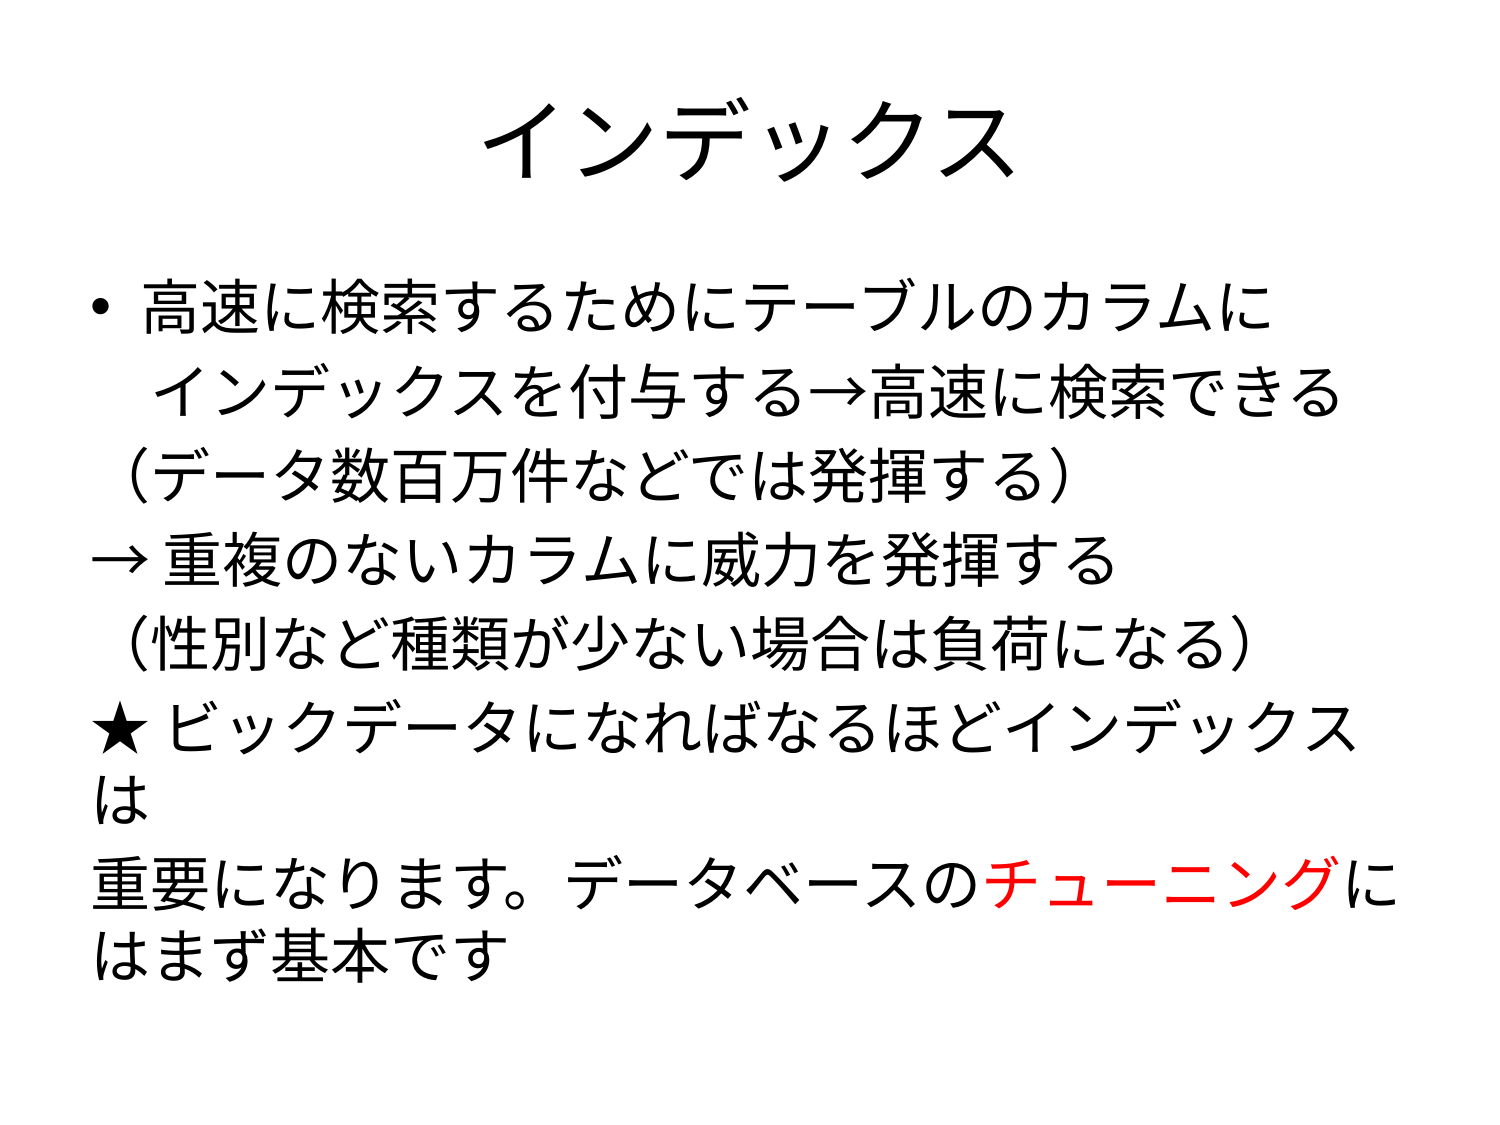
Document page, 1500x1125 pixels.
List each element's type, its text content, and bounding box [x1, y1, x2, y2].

list 高速に検索するためにテーブルのカラムに インデックスを付与する→高速に検索できる （データ数百万件などでは発揮する） →重複のないカラムに威力を発揮する （性別など種類が少ない場合は負荷になる） ★ビックデータになればなるほどインデックスは 重要になります。データベースのチューニングにはまず基本です [75, 262, 1425, 1005]
title インデックス [75, 45, 1425, 233]
